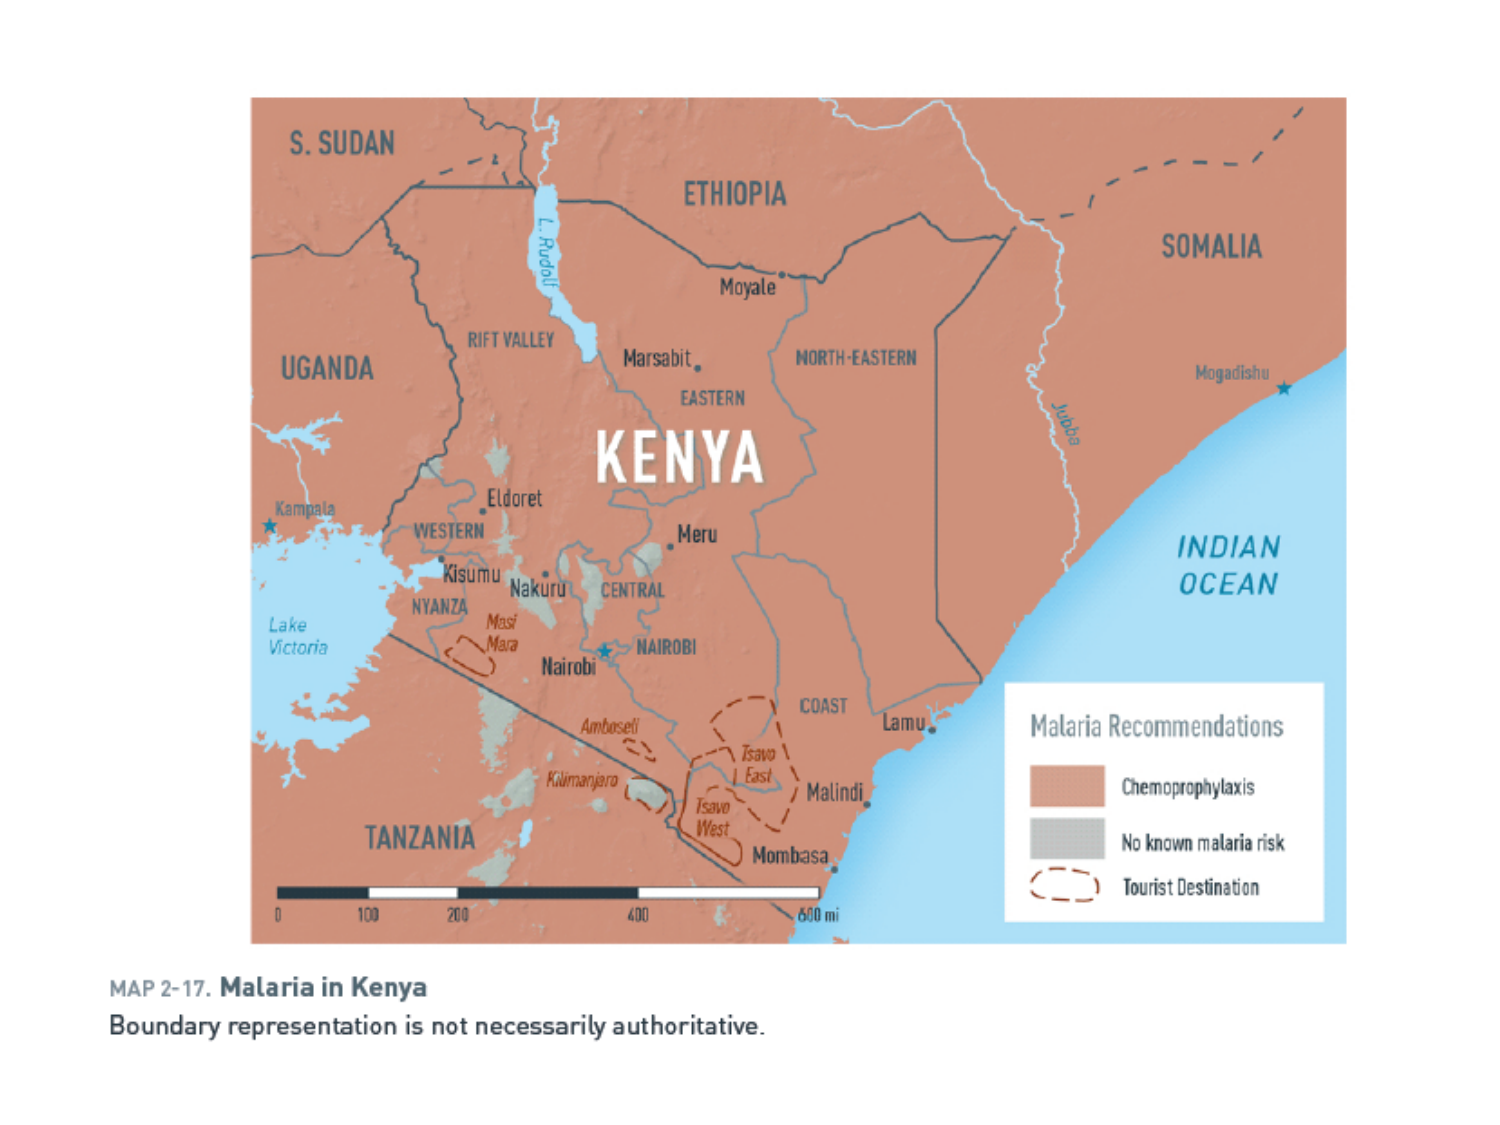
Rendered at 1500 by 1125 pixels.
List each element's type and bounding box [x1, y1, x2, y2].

picture [19, 77, 1500, 1071]
